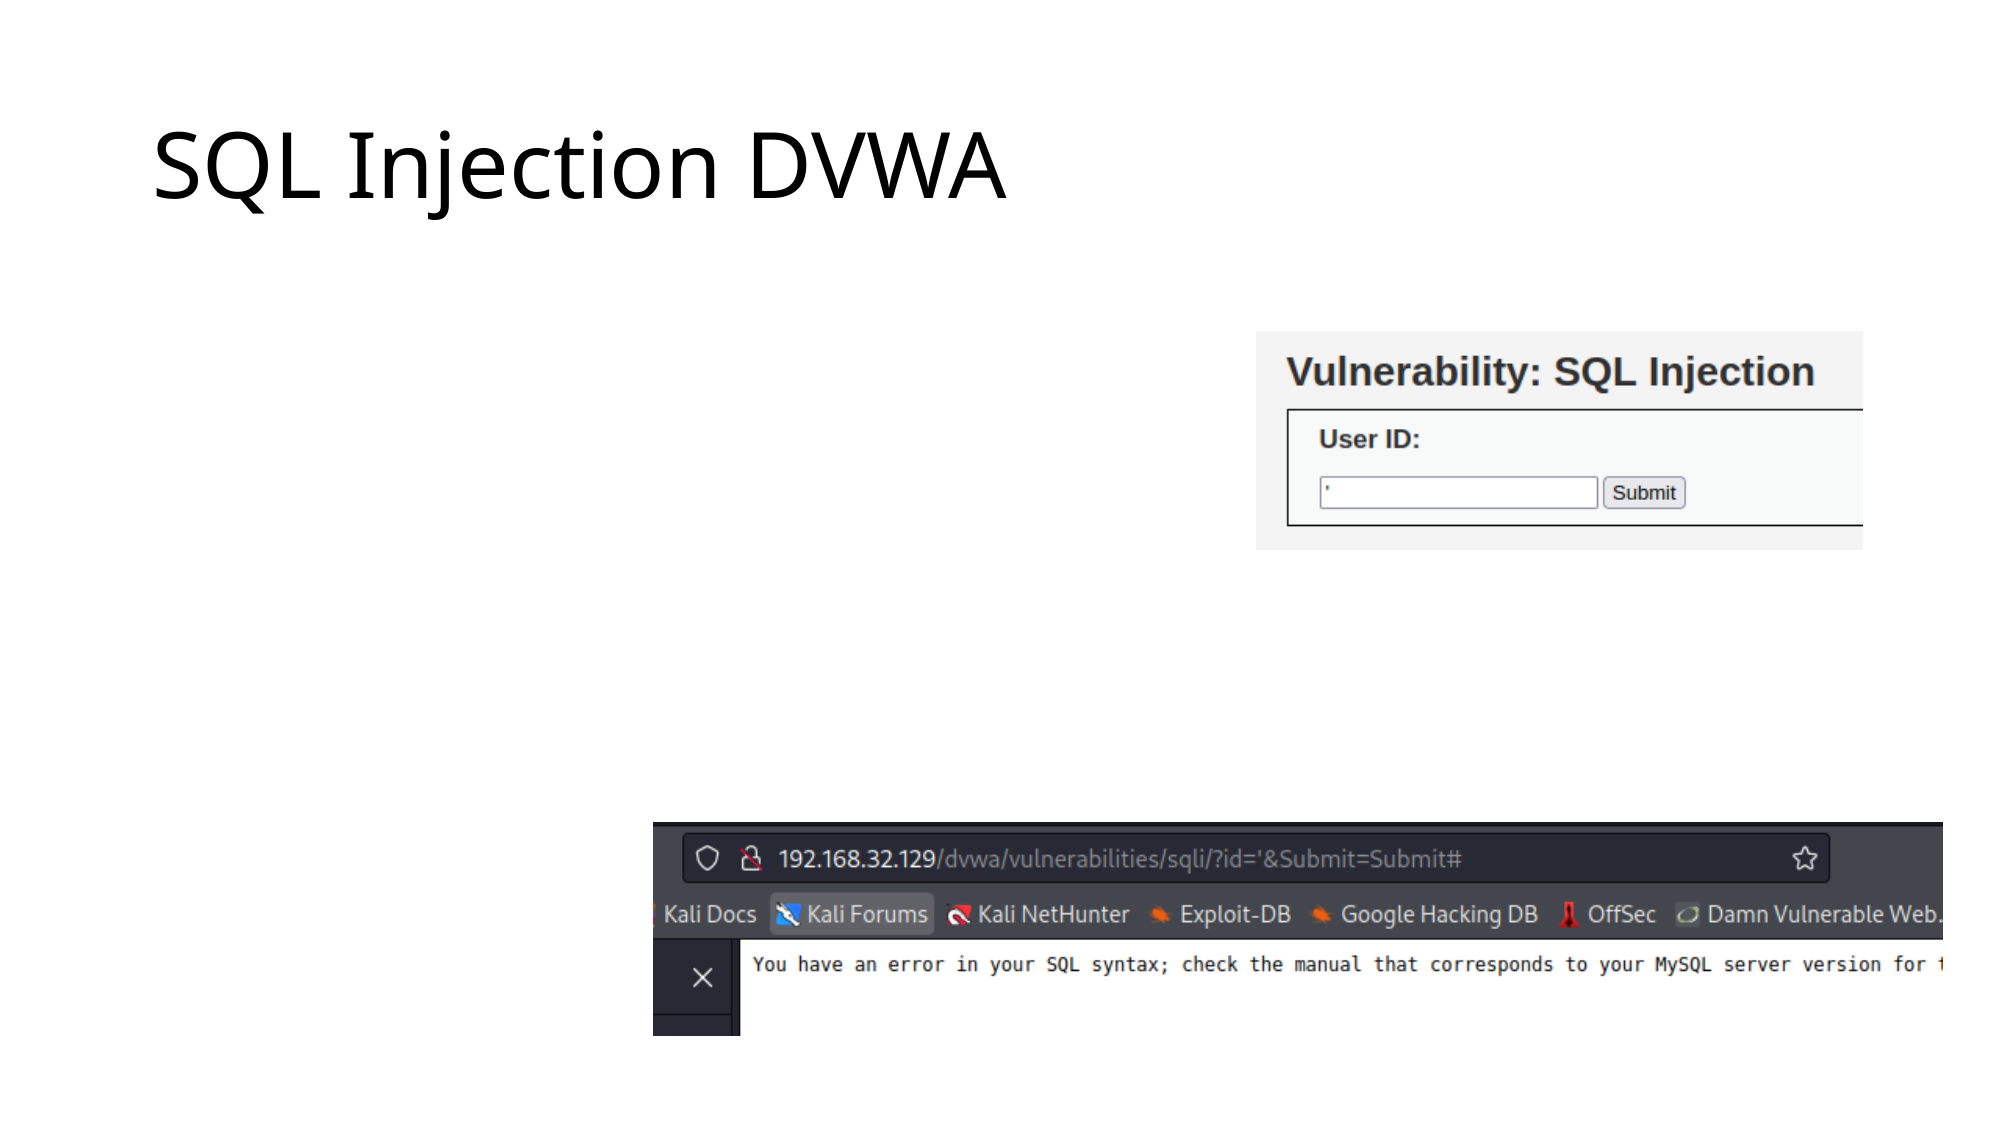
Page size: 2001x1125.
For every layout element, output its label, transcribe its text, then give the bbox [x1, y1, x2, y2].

title SQL Injection DVWA [137, 59, 1863, 278]
picture [1256, 331, 1863, 551]
picture [653, 822, 1943, 1036]
